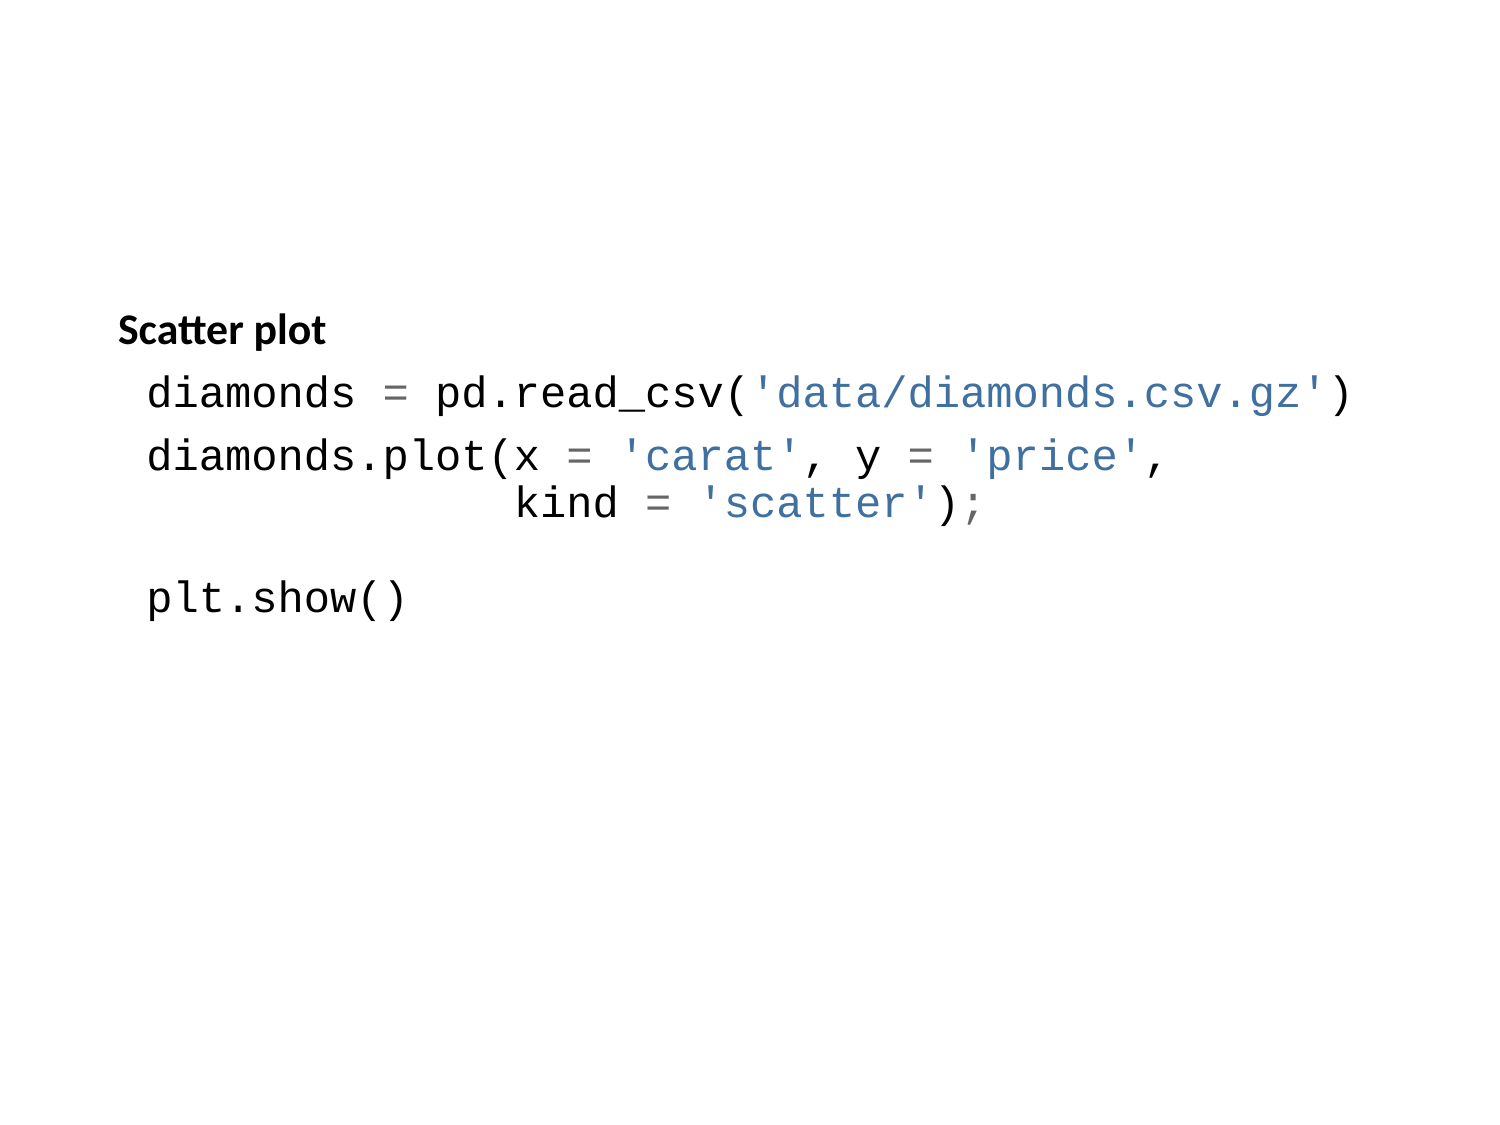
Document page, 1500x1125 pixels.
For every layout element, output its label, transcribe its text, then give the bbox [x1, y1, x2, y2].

list Scatter plot diamonds = pd.read_csv('data/diamonds.csv.gz') diamonds.plot(x = 'carat', y = 'price', kind = 'scatter'); plt.show() [103, 299, 1397, 1014]
